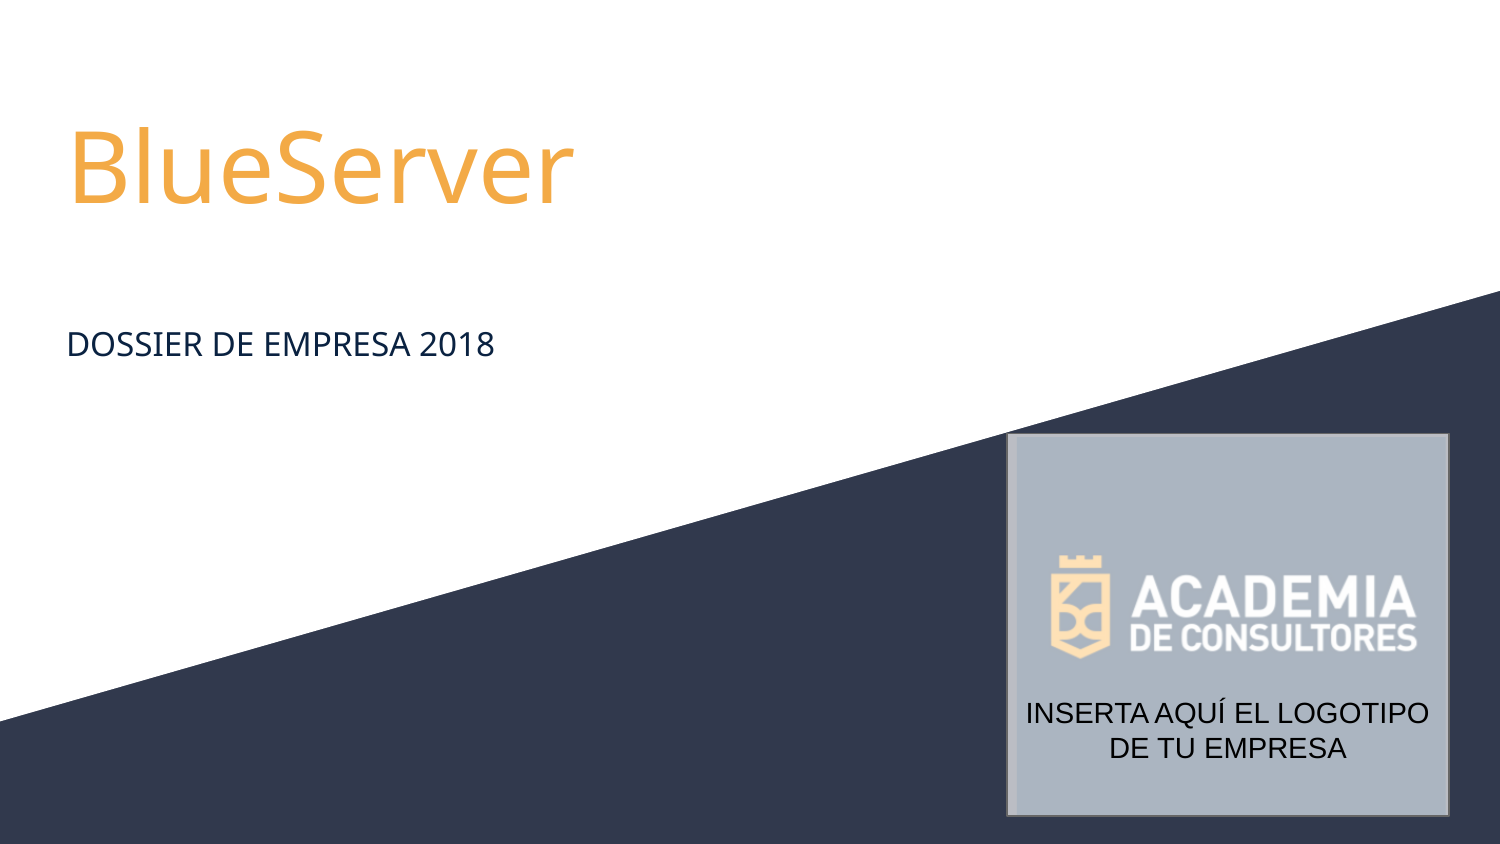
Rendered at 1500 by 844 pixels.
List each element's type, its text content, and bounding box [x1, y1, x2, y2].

picture [1016, 437, 1446, 816]
title BlueServer [51, 88, 1449, 299]
text_box INSERTA AQUÍ EL LOGOTIPO DE TU EMPRESA [1007, 433, 1449, 816]
subtitle DOSSIER DE EMPRESA 2018 [51, 308, 748, 430]
